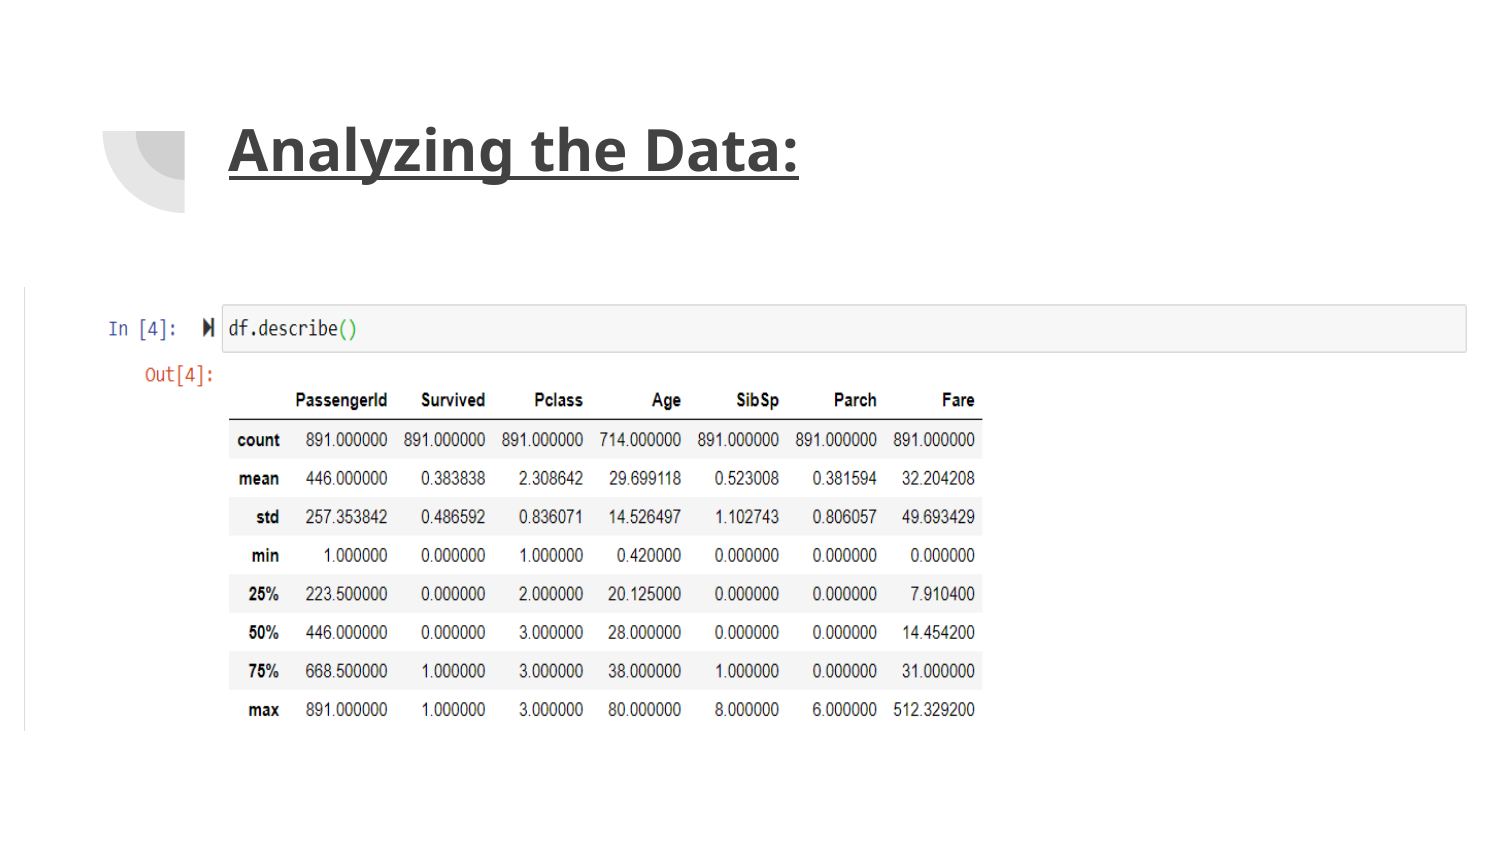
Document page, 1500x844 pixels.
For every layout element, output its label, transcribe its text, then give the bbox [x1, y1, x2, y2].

picture [24, 286, 1476, 731]
title Analyzing the Data: [213, 98, 1368, 263]
